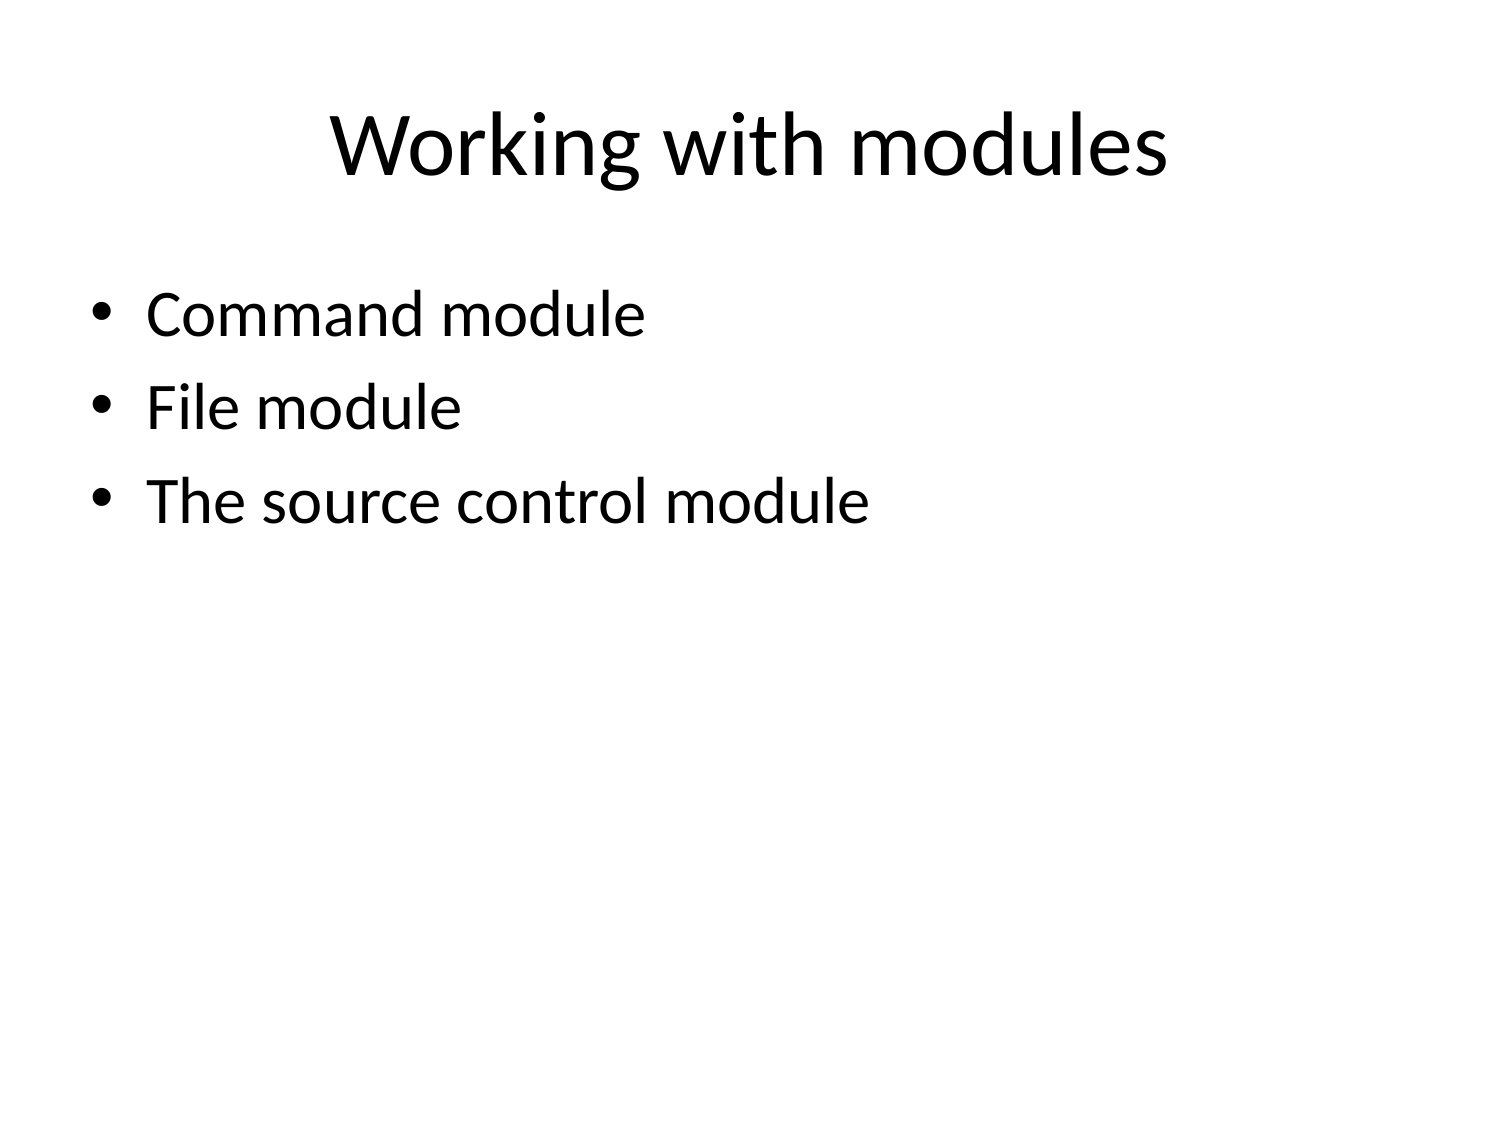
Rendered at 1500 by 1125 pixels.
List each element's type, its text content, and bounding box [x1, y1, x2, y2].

title Working with modules [75, 45, 1425, 233]
list Command module File module The source control module [75, 262, 1425, 1005]
